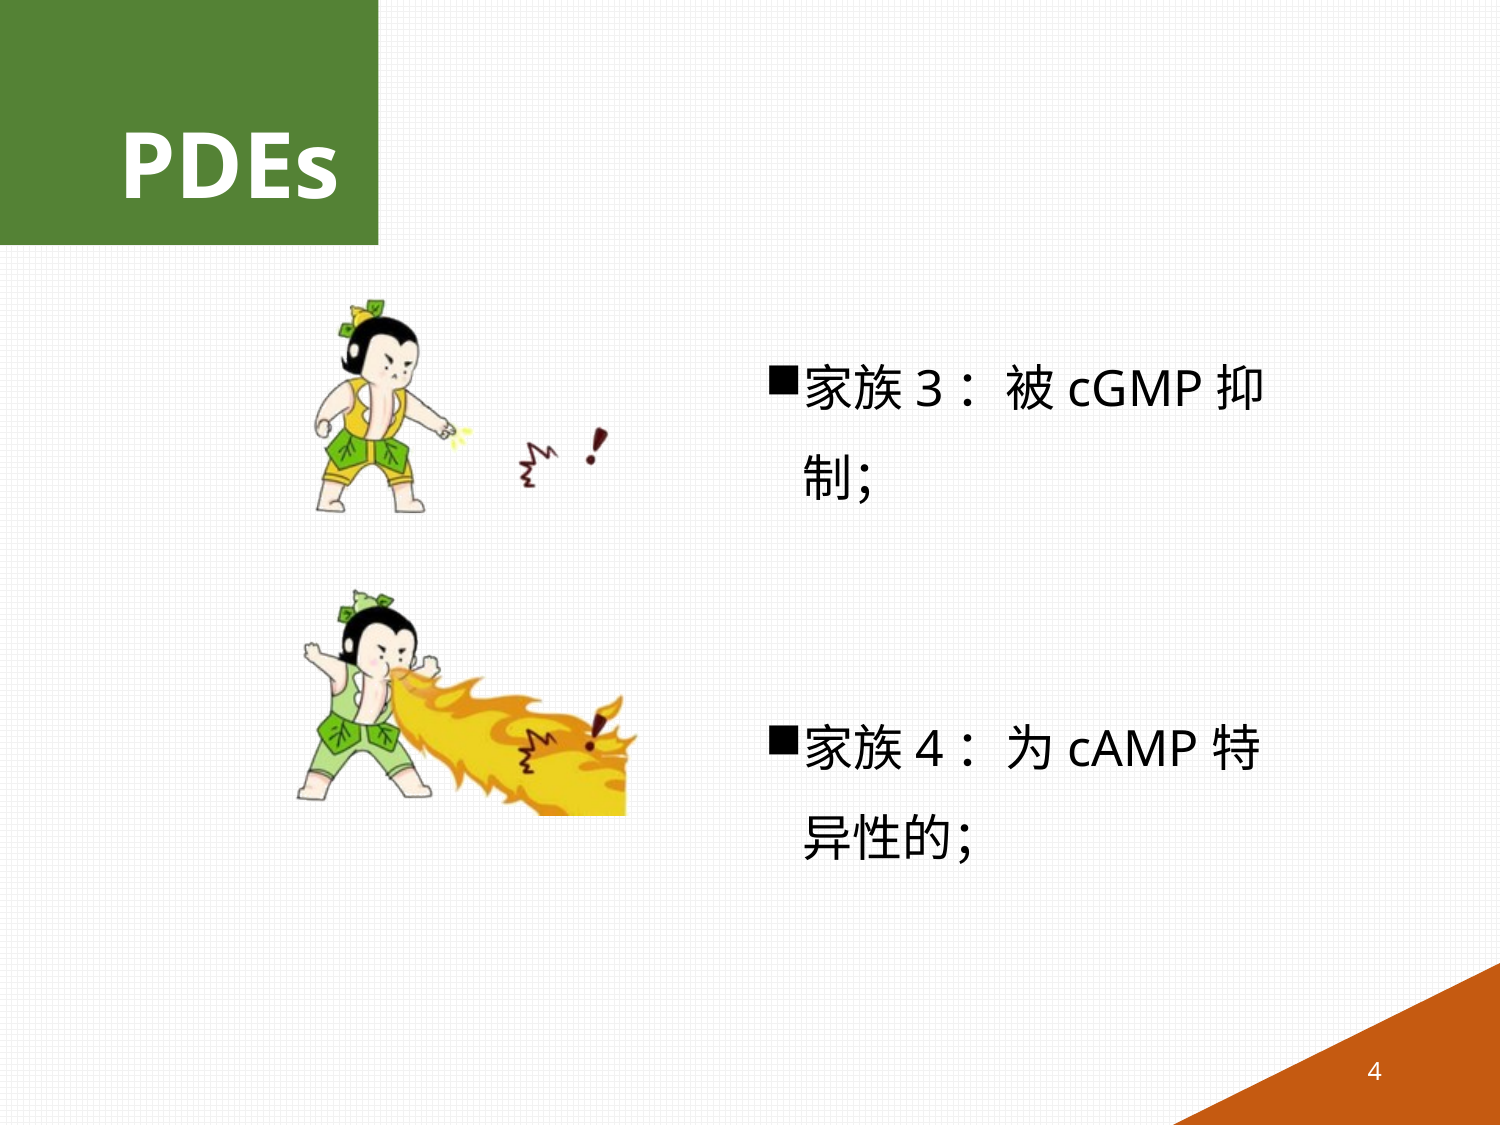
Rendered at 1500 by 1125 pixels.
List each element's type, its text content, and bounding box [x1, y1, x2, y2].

list 家族3：被cGMP抑制； 家族4：为cAMP特异性的； [750, 318, 1309, 807]
text_box [0, 0, 379, 246]
slide_number 4 [1059, 1042, 1397, 1103]
text_box [1172, 961, 1500, 1125]
title PDEs [103, 59, 1397, 278]
picture [291, 197, 643, 816]
